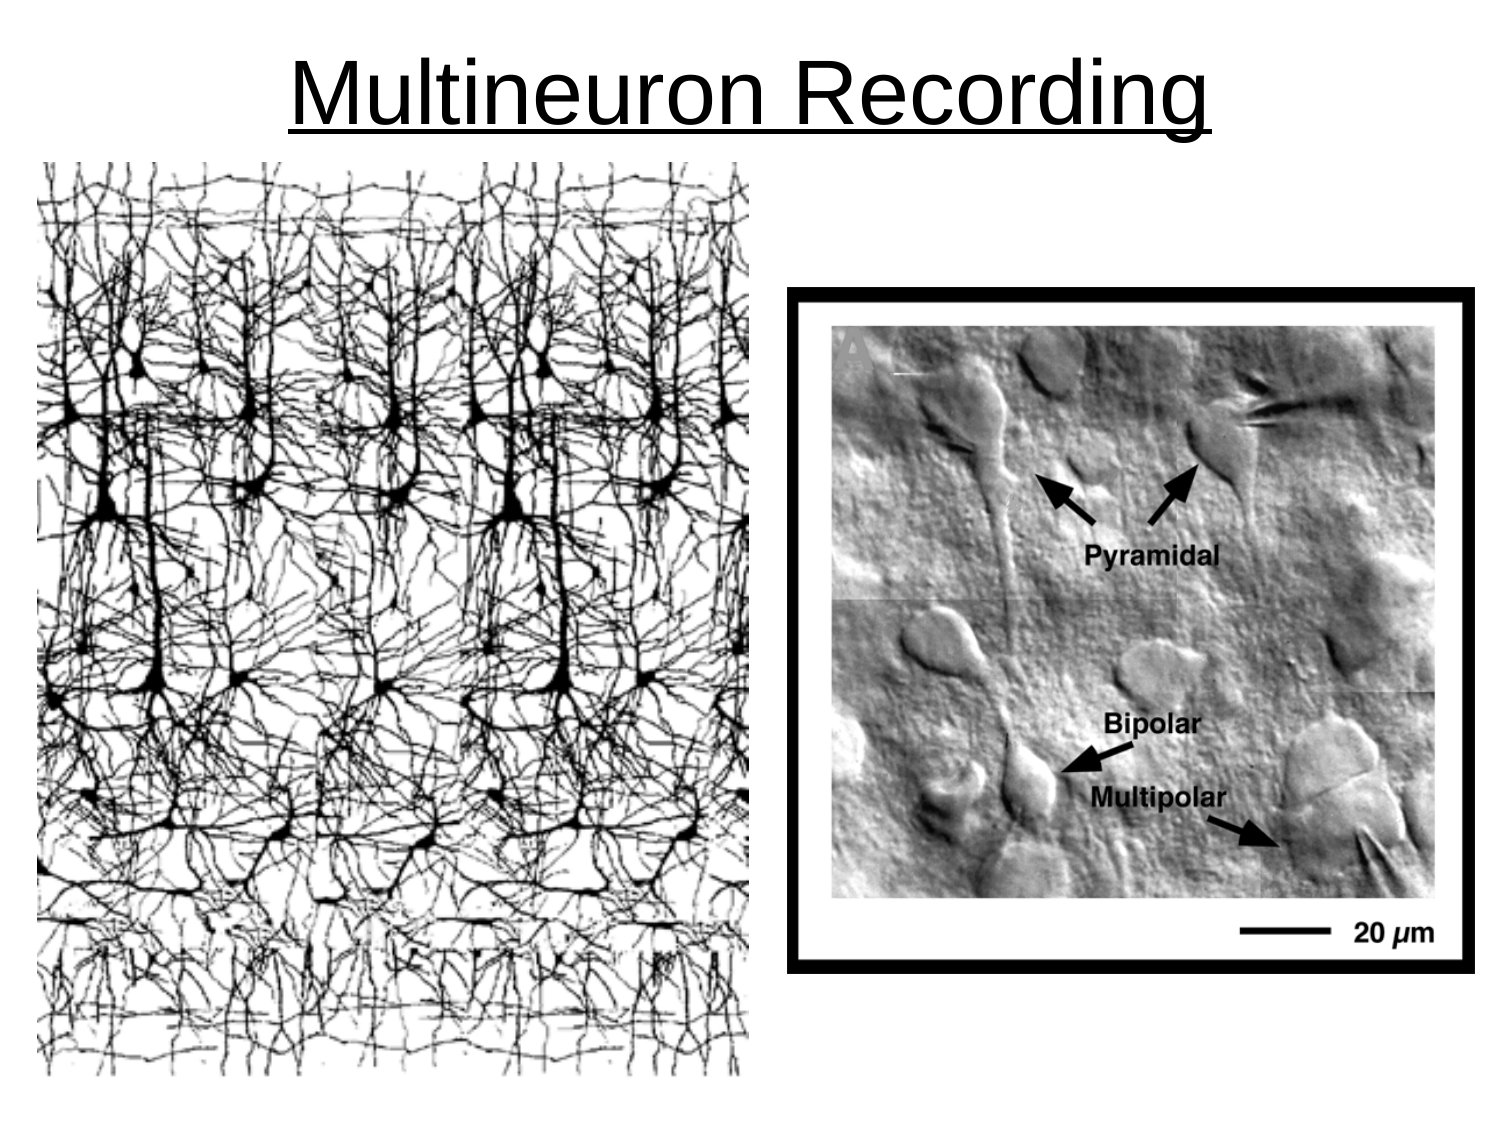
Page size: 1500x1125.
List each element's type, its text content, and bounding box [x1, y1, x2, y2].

title Multineuron Recording [112, 24, 1388, 150]
picture [787, 287, 1476, 974]
picture [37, 162, 750, 1079]
